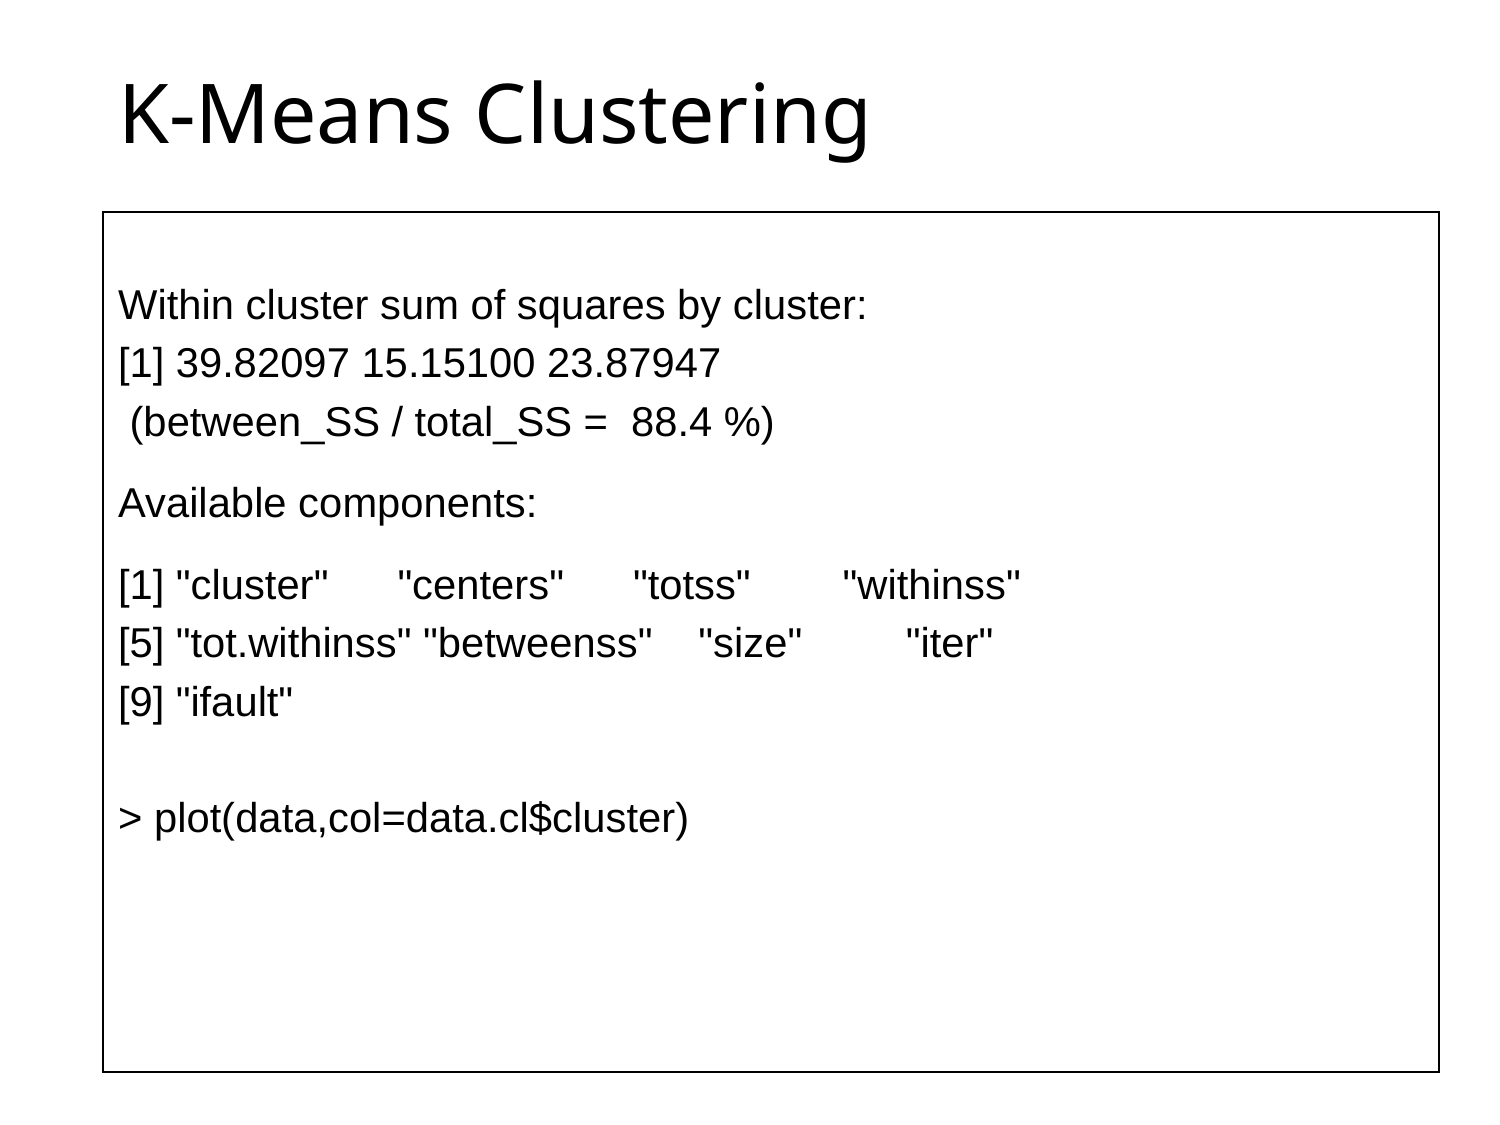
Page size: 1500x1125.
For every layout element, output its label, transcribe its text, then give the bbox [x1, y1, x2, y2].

title K-Means Clustering [103, 59, 1440, 173]
text_box Within cluster sum of squares by cluster: [1] 39.82097 15.15100 23.87947 (between_SS / total_SS = 88.4 %) Available components: [1] "cluster" "centers" "totss" "withinss" [5] "tot.withinss" "betweenss" "size" "iter" [9] "ifault" > plot(data,col=data.cl$cluster) [103, 212, 1440, 1072]
